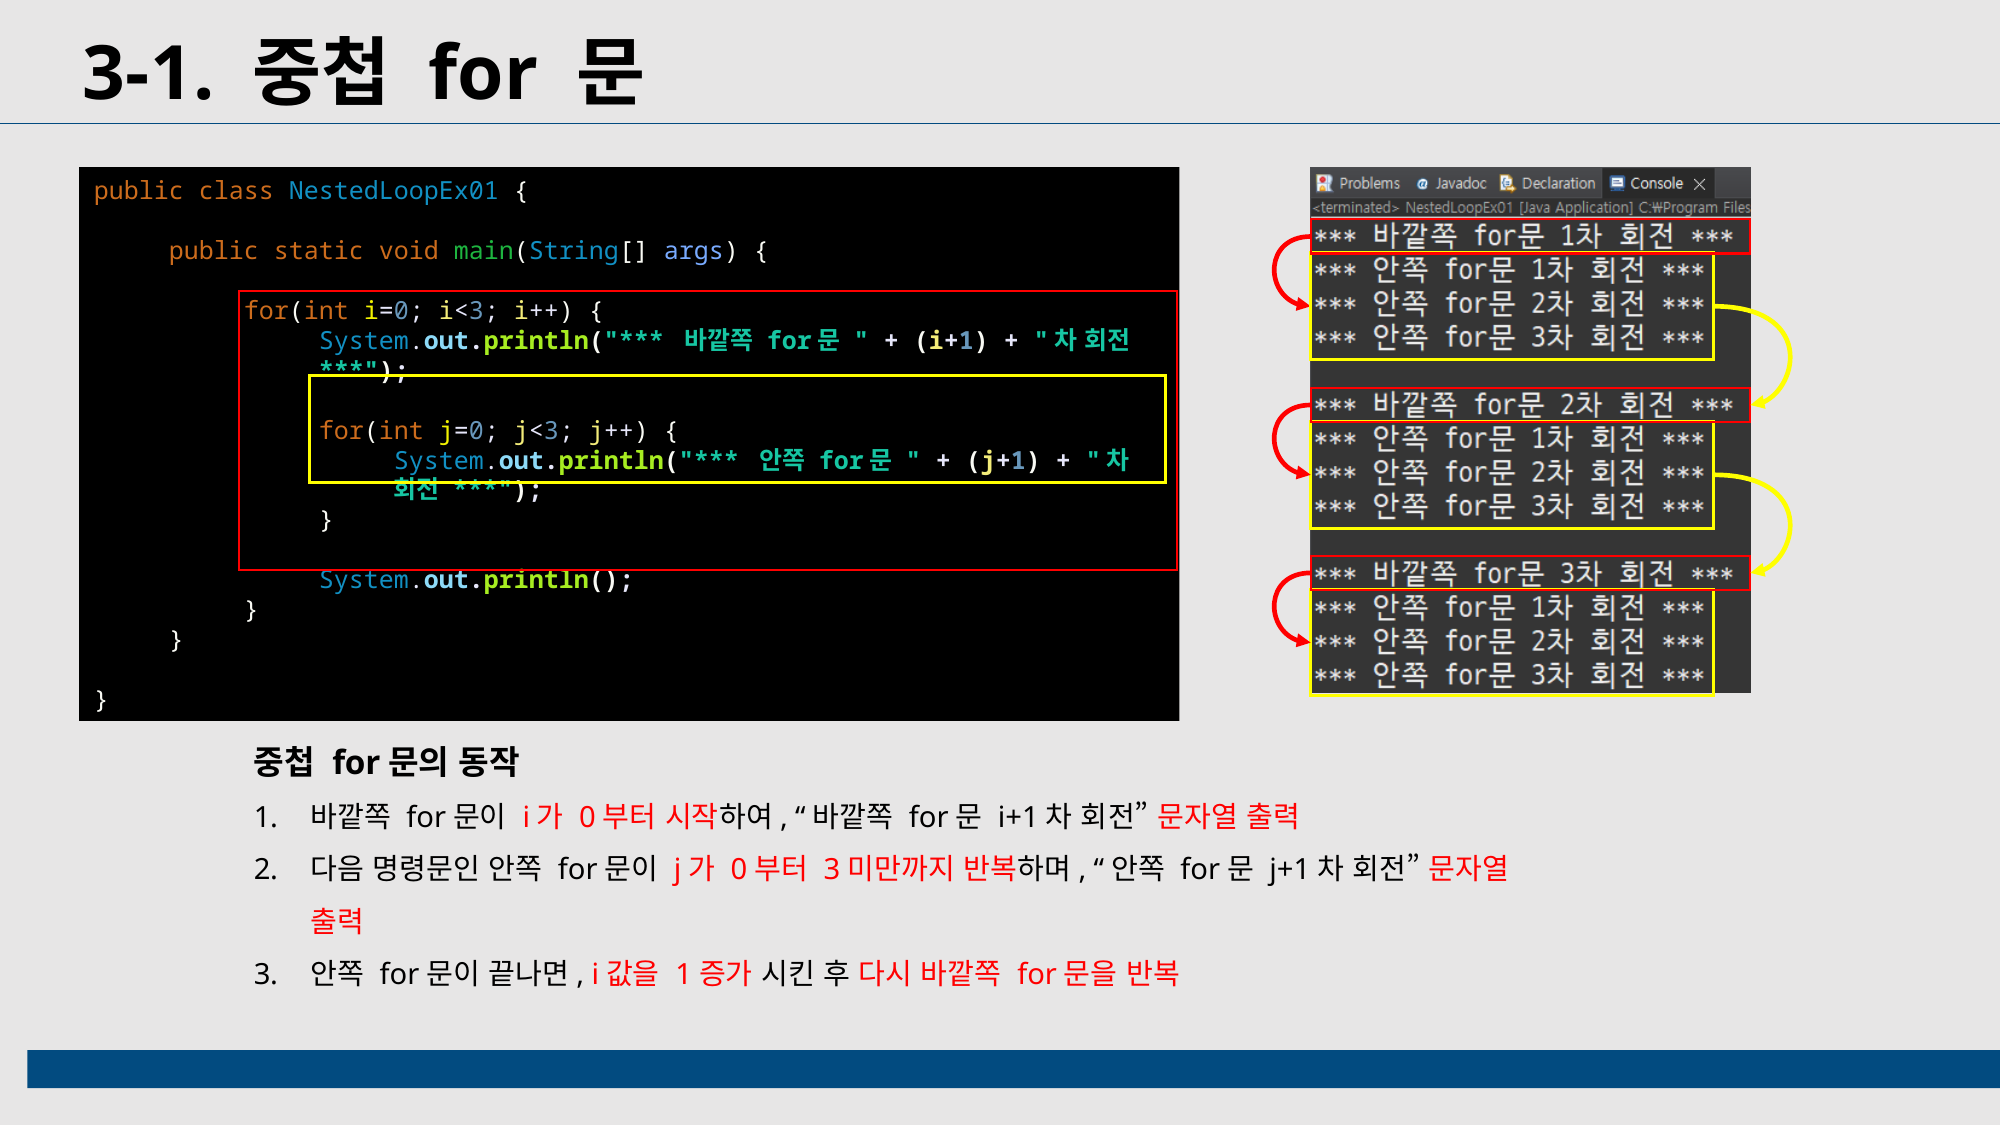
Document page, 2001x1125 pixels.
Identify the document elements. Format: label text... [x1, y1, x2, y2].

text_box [1713, 306, 1751, 405]
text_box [1713, 474, 1751, 573]
text_box 3-1. 중첩 for 문 [68, 17, 1375, 122]
text_box [238, 290, 1178, 571]
text_box [309, 375, 1166, 483]
text_box 중첩 for문의 동작 바깥쪽 for문이 i가 0부터 시작하여, “바깥쪽 for문 i+1차 회전” 문자열 출력 다음 명령문인 안쪽 for문이 j가 0부터 3미만까지 반복하며, “안쪽 for문 j+1차 회전” 문자열 출력 안쪽 for문이 끝나면, i값을 1증가 시킨 후 다시 바깥쪽 for문을 반복 [239, 713, 1586, 998]
text_box public class NestedLoopEx01 { public static void main(String[] args) { for(int i=0; i<3; i++) { System.out.println("*** 바깥쪽 for문 " + (i+1) + "차 회전 ***"); for(int j=0; j<3; j++) { System.out.println("*** 안쪽 for문 " + (j+1) + "차 회전 ***"); } System.out.println(); } } } [79, 167, 1180, 721]
text_box [26, 1049, 2000, 1089]
picture [1310, 167, 1751, 693]
text_box [1310, 693, 1714, 697]
